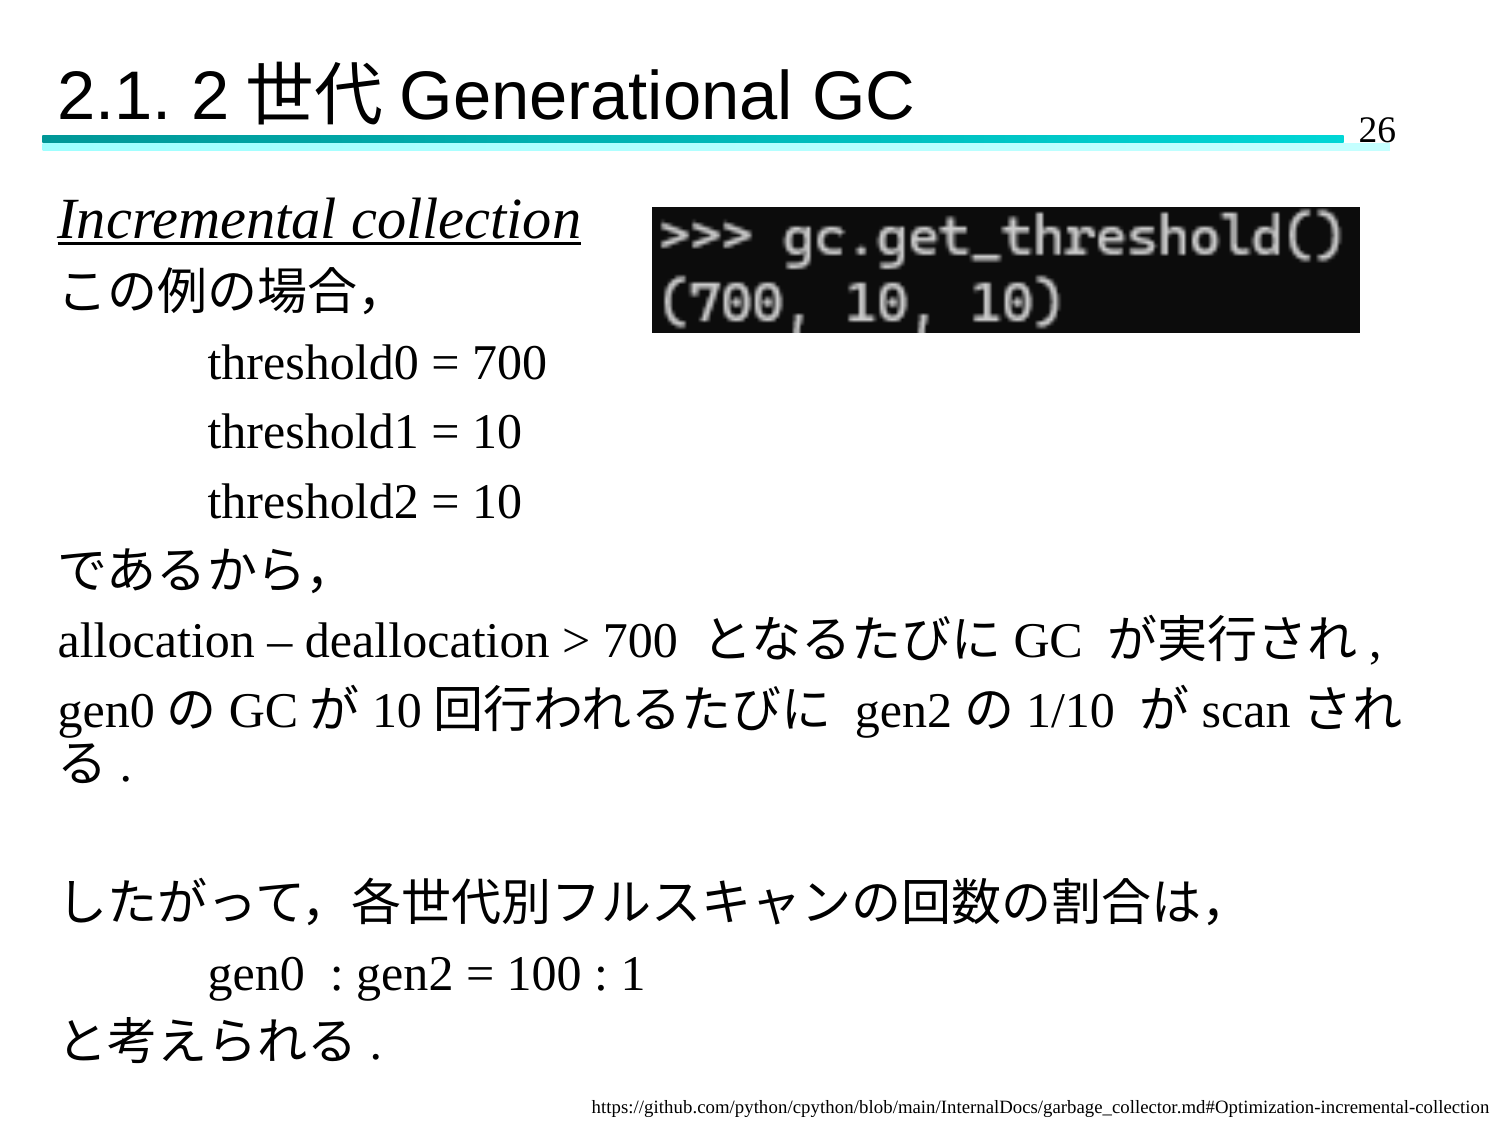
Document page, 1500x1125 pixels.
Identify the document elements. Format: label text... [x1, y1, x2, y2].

title 2.1. 2世代Generational GC [42, 22, 1458, 173]
picture [652, 207, 1360, 333]
list Incremental collection この例の場合， threshold0 = 700 threshold1 = 10 threshold2 = 10 であるから， allocation – deallocation > 700 となるたびにGC が実行され, gen0のGCが10回行われるたびに gen2の1/10 がscanされる. したがって，各世代別フルスキャンの回数の割合は， gen0 : gen2 = 100 : 1 と考えられる. [42, 180, 1458, 1080]
text_box https://github.com/python/cpython/blob/main/InternalDocs/garbage_collector.md#Optimization-incremental-collection [576, 1087, 1500, 1125]
